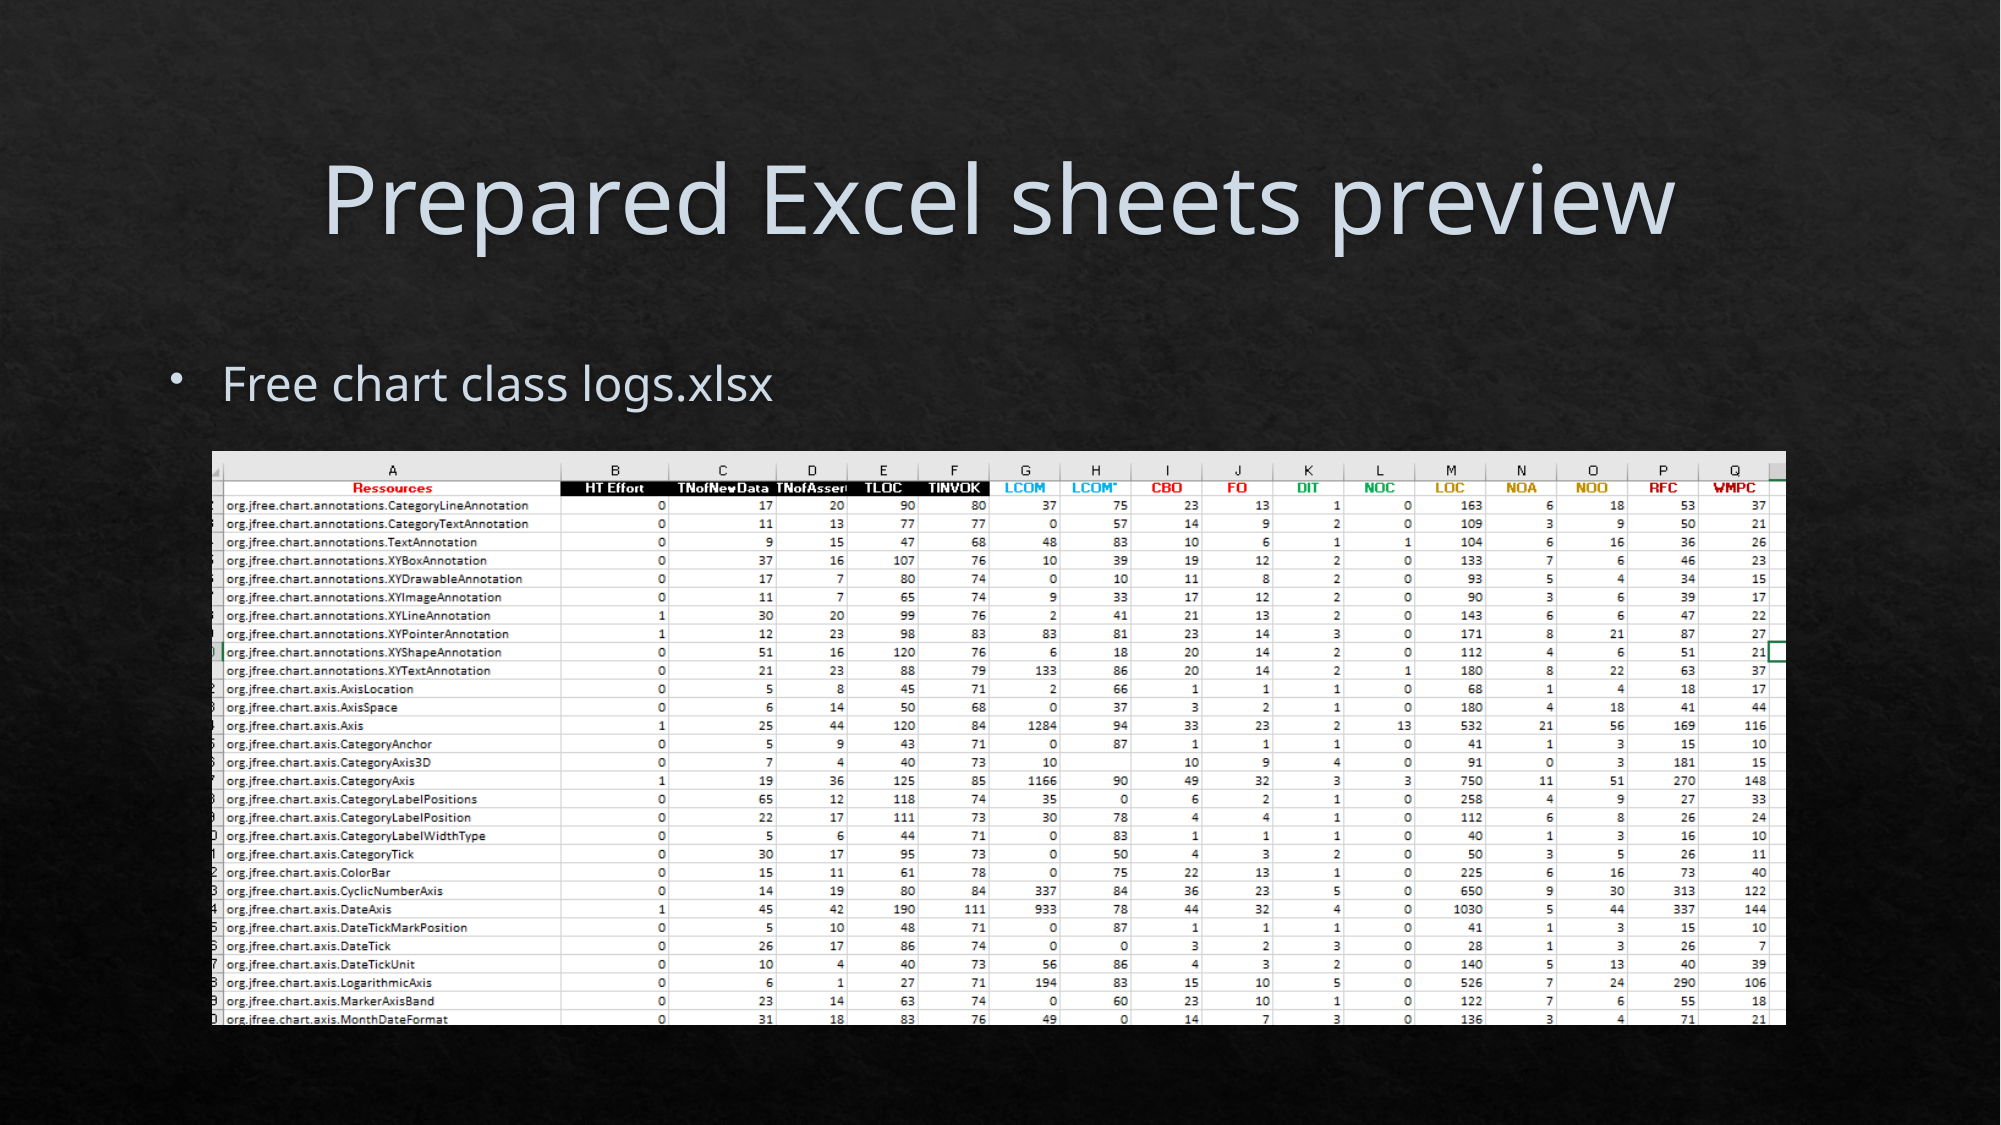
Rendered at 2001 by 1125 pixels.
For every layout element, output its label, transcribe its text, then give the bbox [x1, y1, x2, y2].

list Free chart class logs.xlsx [149, 340, 1849, 950]
picture [212, 451, 1786, 1026]
title Prepared Excel sheets preview [149, 99, 1849, 307]
